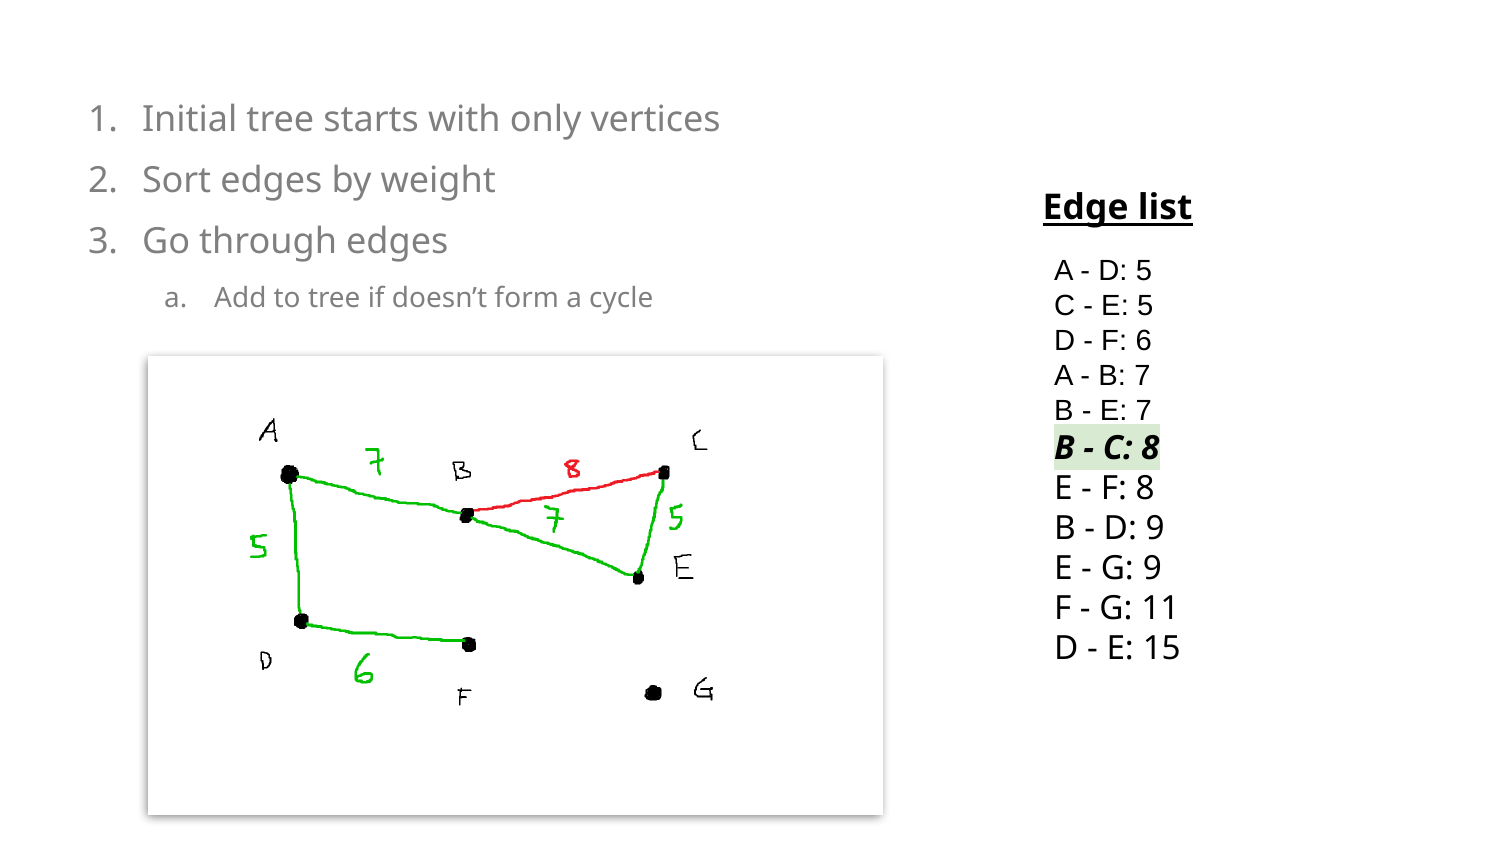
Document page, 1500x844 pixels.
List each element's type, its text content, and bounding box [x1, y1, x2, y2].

list Initial tree starts with only vertices Sort edges by weight Go through edges Add to tree if doesn’t form a cycle [55, 84, 750, 363]
text_box A - D: 5 C - E: 5 D - F: 6 A - B: 7 B - E: 7 B - C: 8 E - F: 8 B - D: 9 E - G: 9 F - G: 11 D - E: 15 [1039, 243, 1269, 721]
picture [147, 356, 883, 815]
text_box Edge list [1027, 169, 1327, 243]
